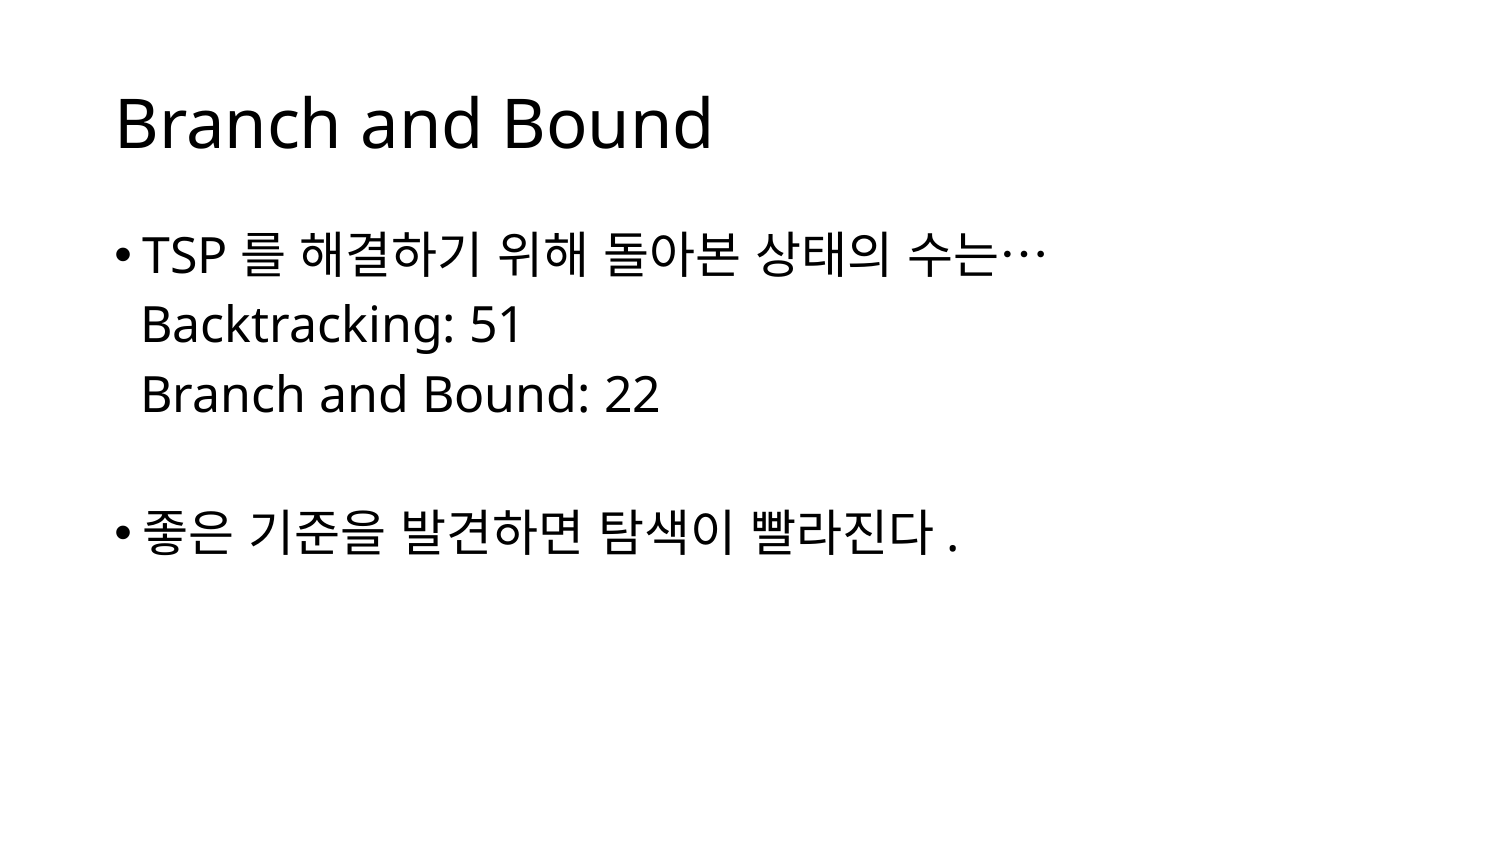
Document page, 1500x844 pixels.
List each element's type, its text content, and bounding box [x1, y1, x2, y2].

list TSP를 해결하기 위해 돌아본 상태의 수는… Backtracking: 51 Branch and Bound: 22 좋은 기준을 발견하면 탐색이 빨라진다. [103, 224, 1397, 760]
title Branch and Bound [103, 44, 1397, 208]
